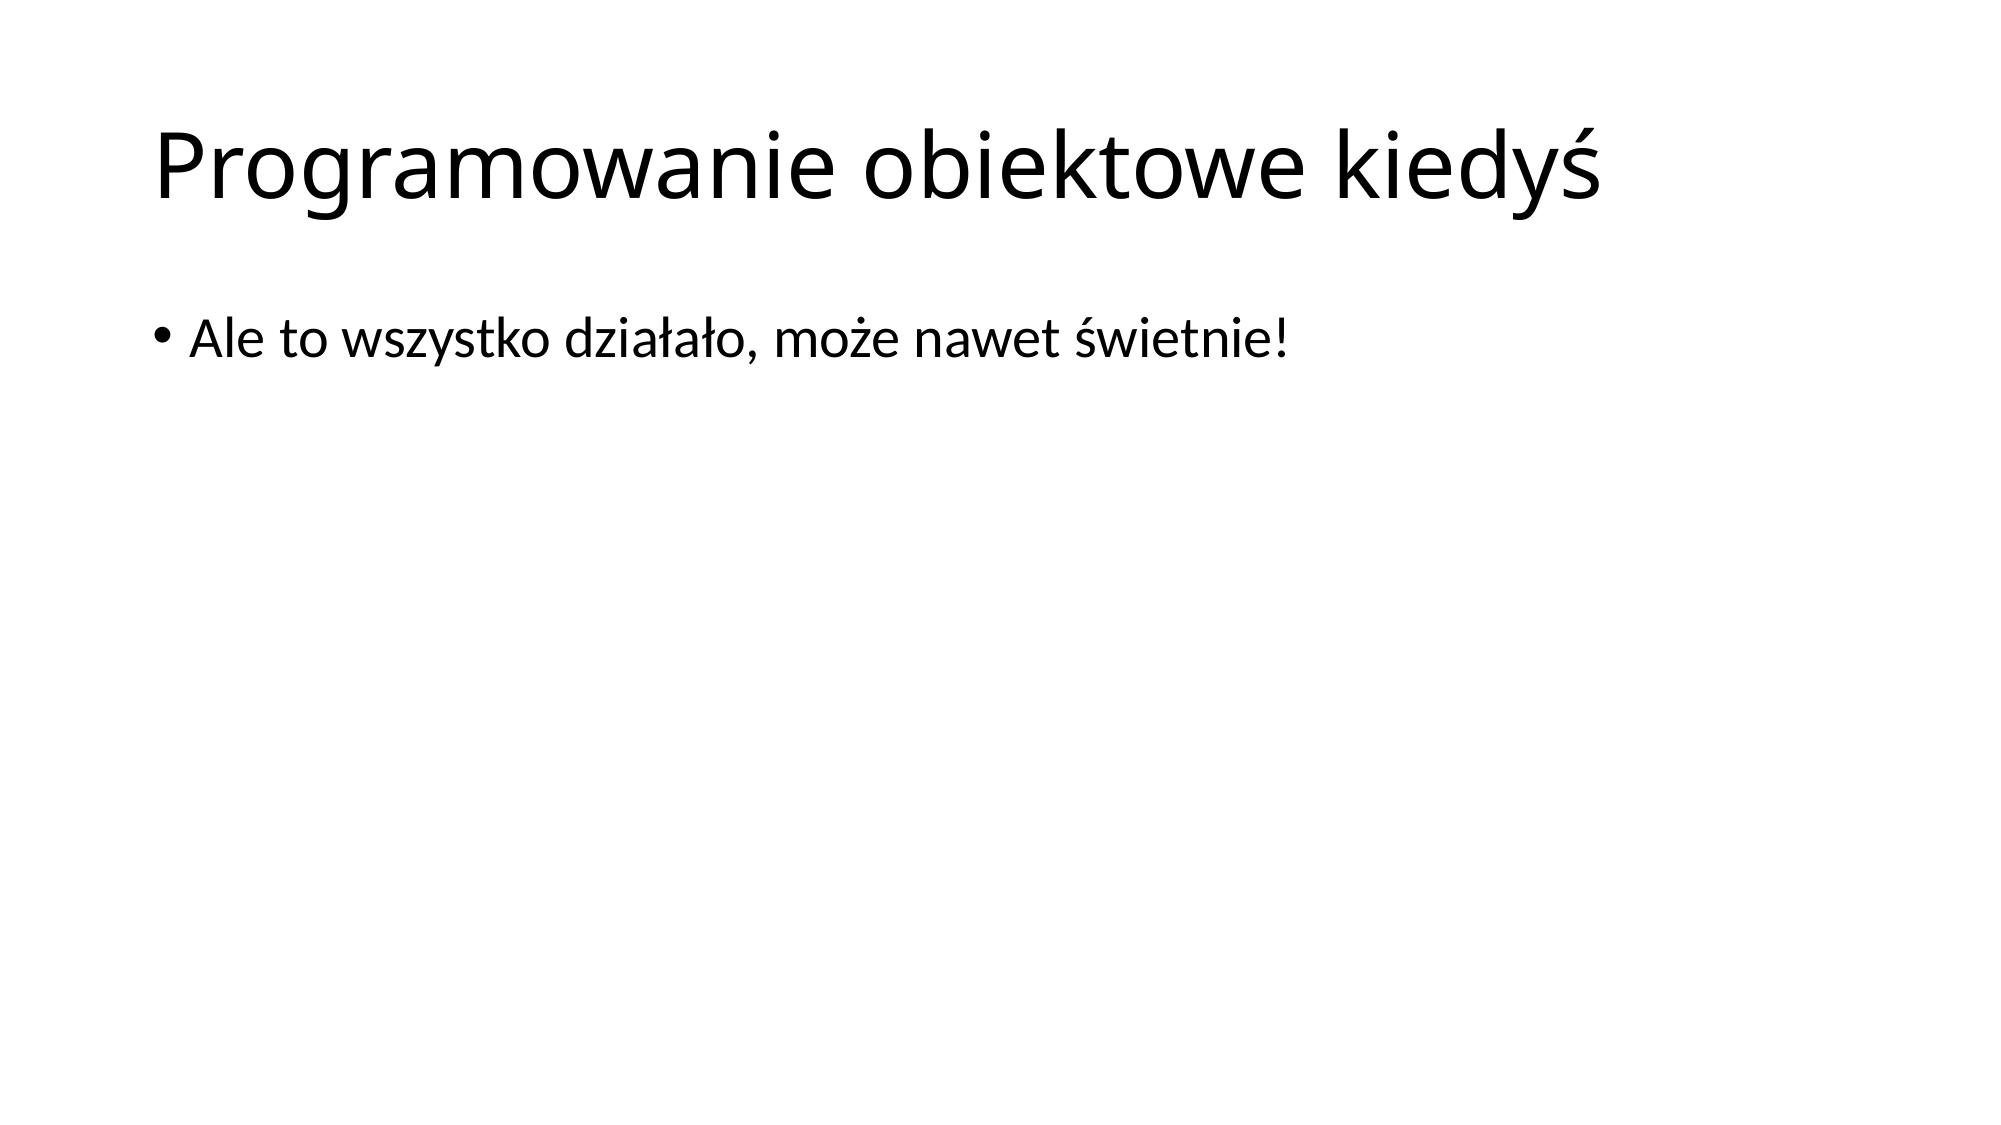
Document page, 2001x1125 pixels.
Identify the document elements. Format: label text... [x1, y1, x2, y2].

title Programowanie obiektowe kiedyś [137, 59, 1863, 278]
list Ale to wszystko działało, może nawet świetnie! [137, 299, 1863, 1014]
